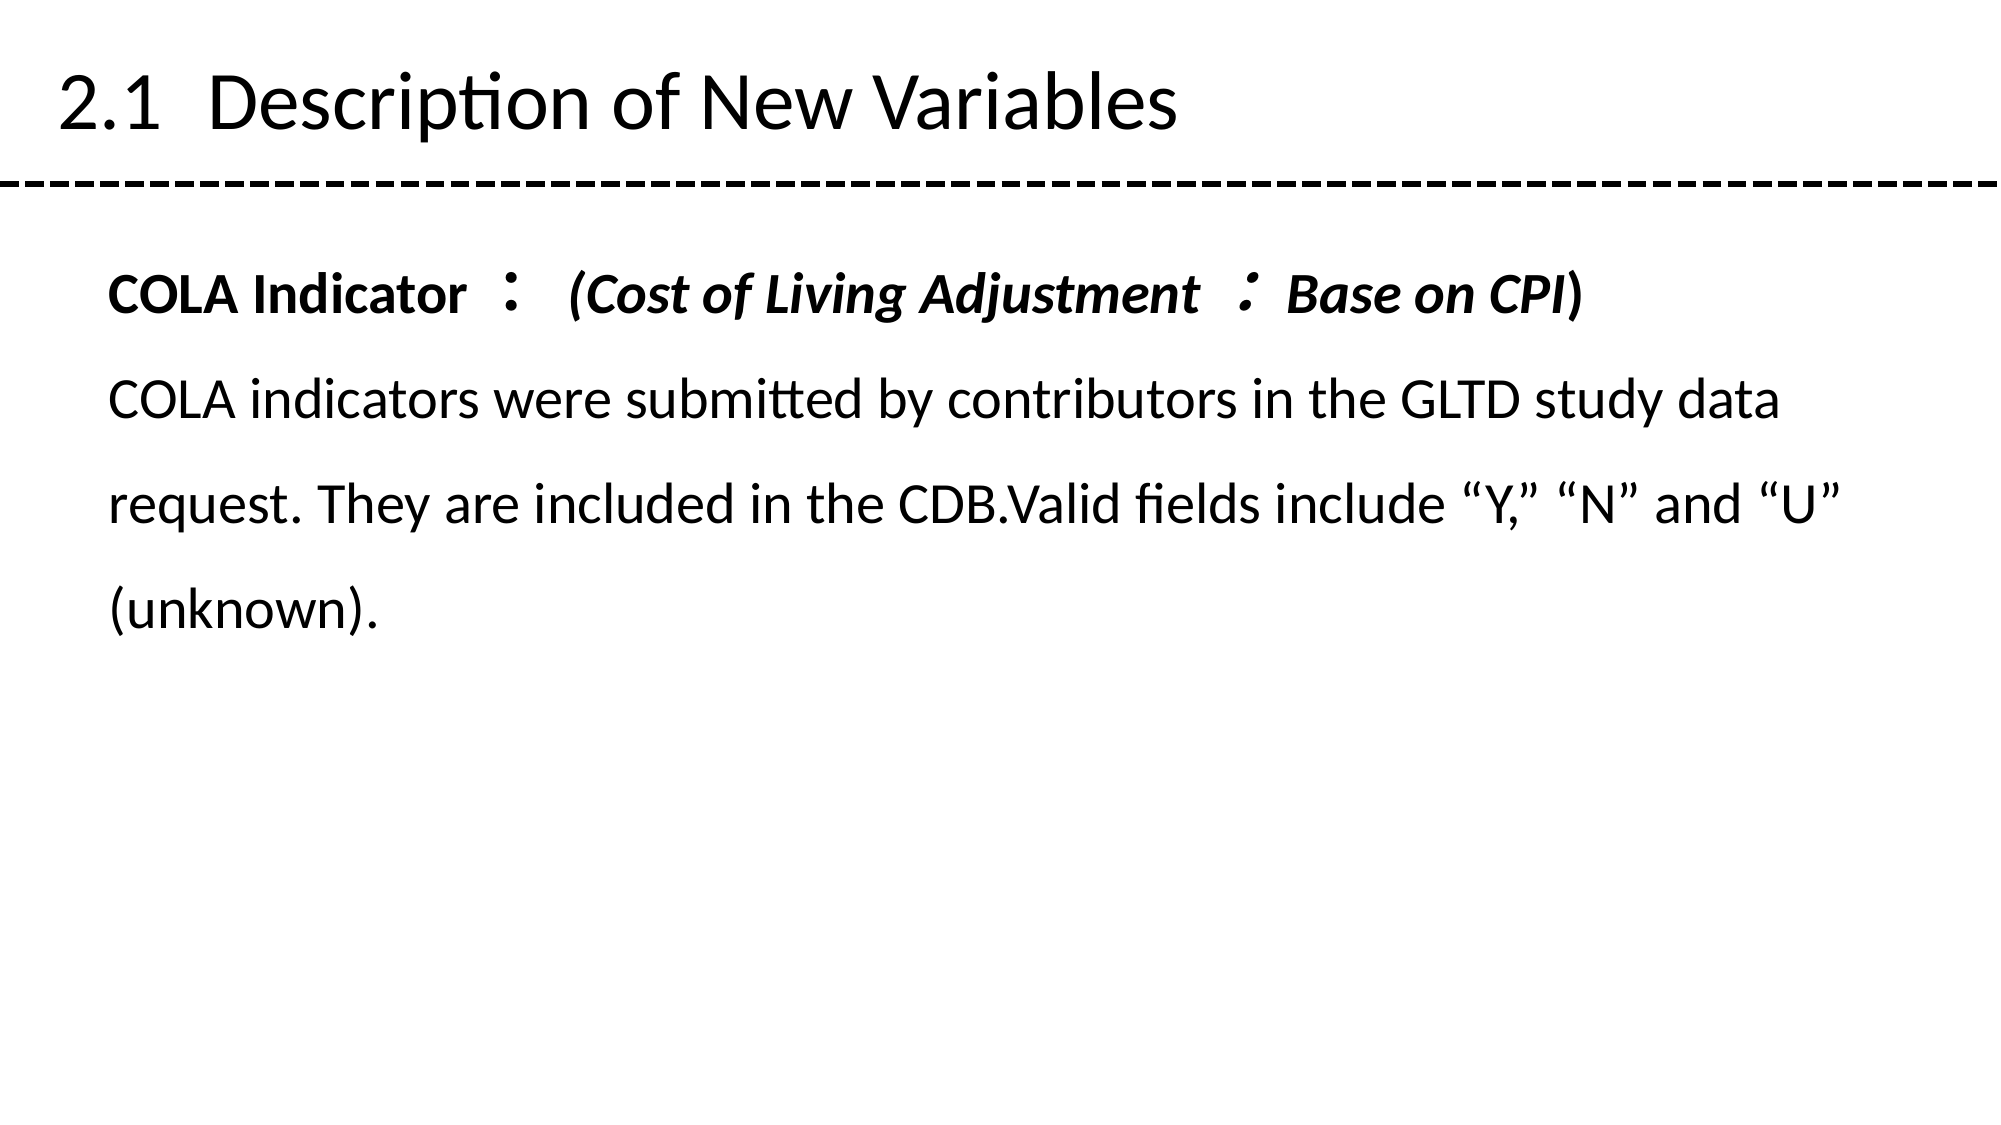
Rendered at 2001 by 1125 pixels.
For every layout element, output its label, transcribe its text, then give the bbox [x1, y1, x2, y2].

text_box 2.1 Description of New Variables [42, 38, 1196, 154]
text_box COLA Indicator： (Cost of Living Adjustment：Base on CPI) COLA indicators were submitted by contributors in the GLTD study data request. They are included in the CDB.Valid fields include “Y,” “N” and “U” (unknown). [94, 213, 1906, 648]
